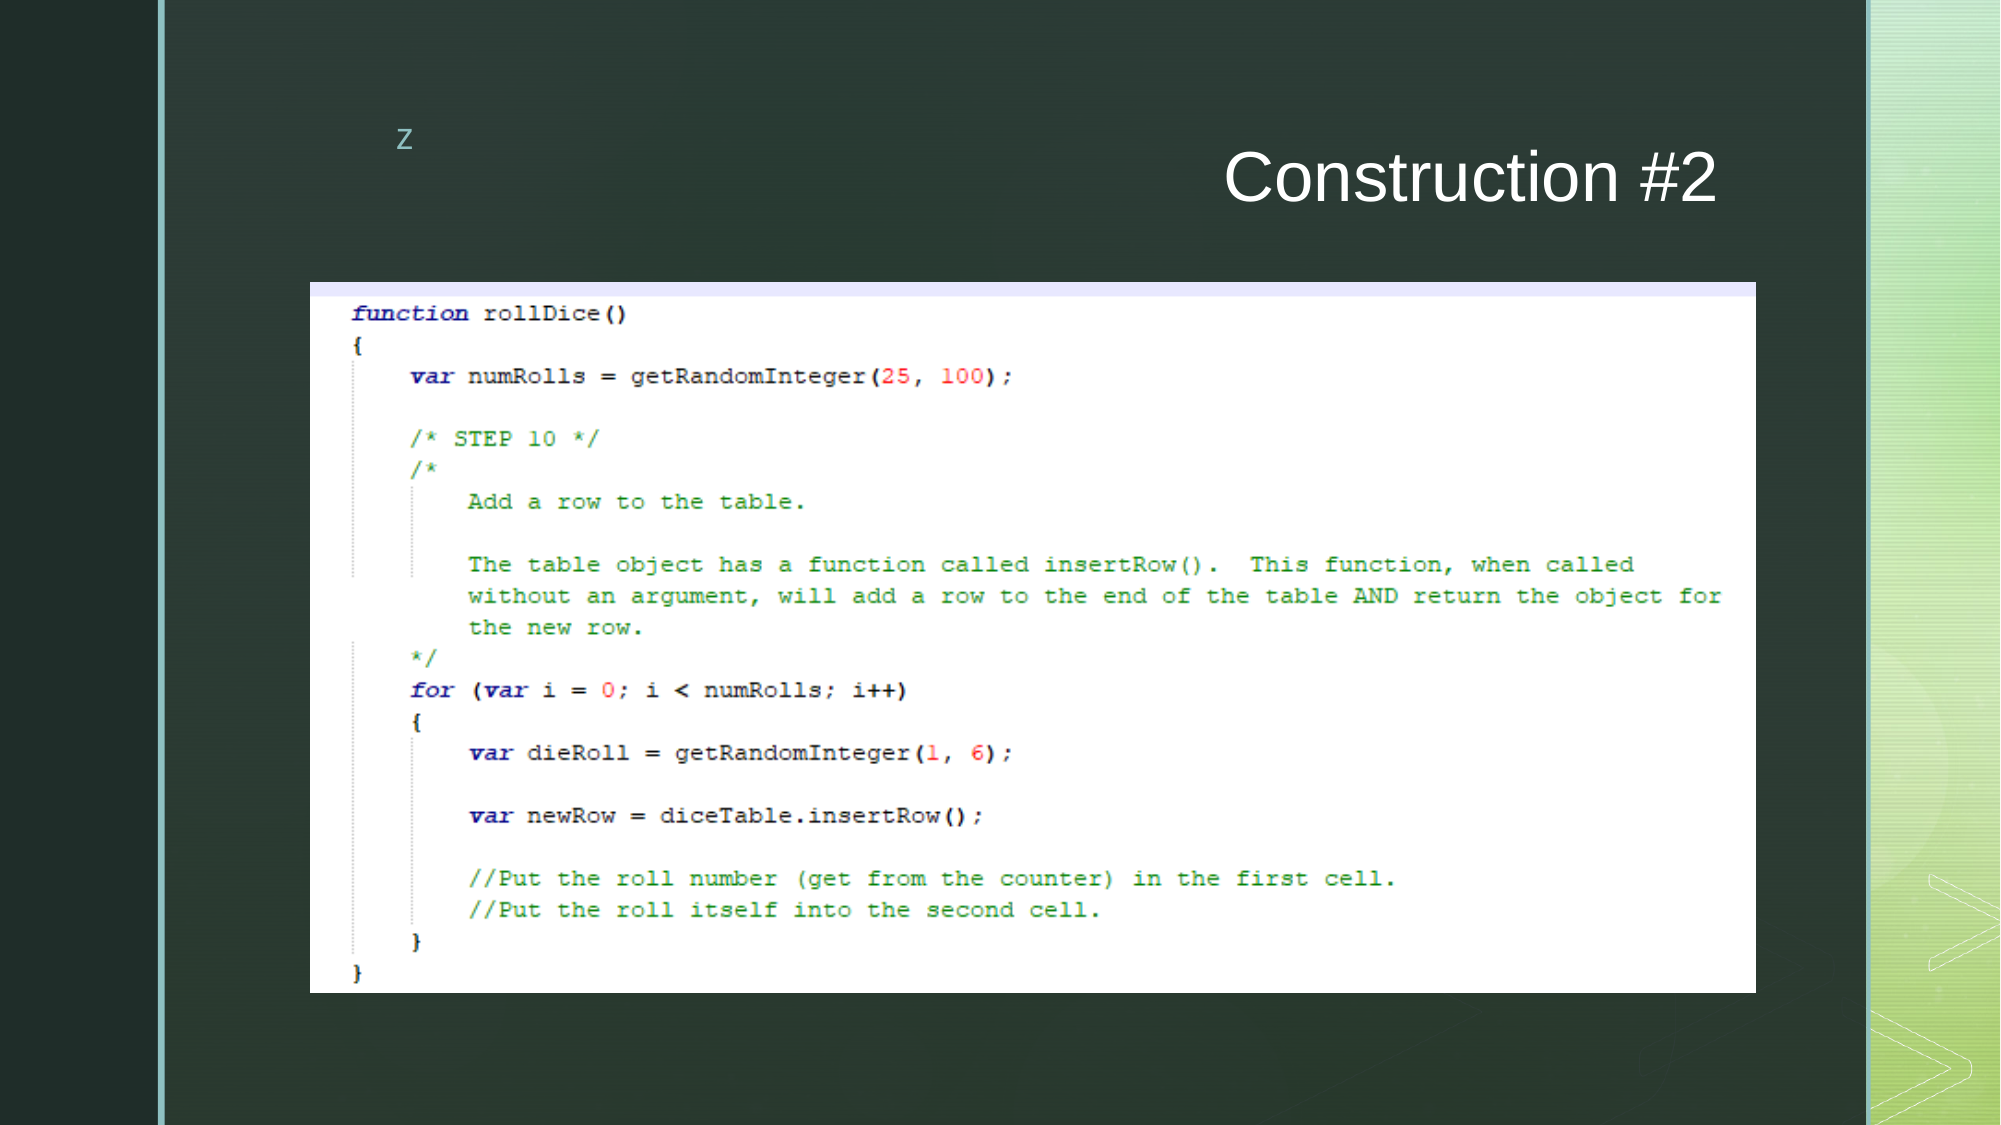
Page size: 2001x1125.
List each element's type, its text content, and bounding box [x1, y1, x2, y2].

title Construction #2 [428, 132, 1734, 282]
picture [1871, 0, 2001, 1125]
picture [309, 282, 1756, 993]
